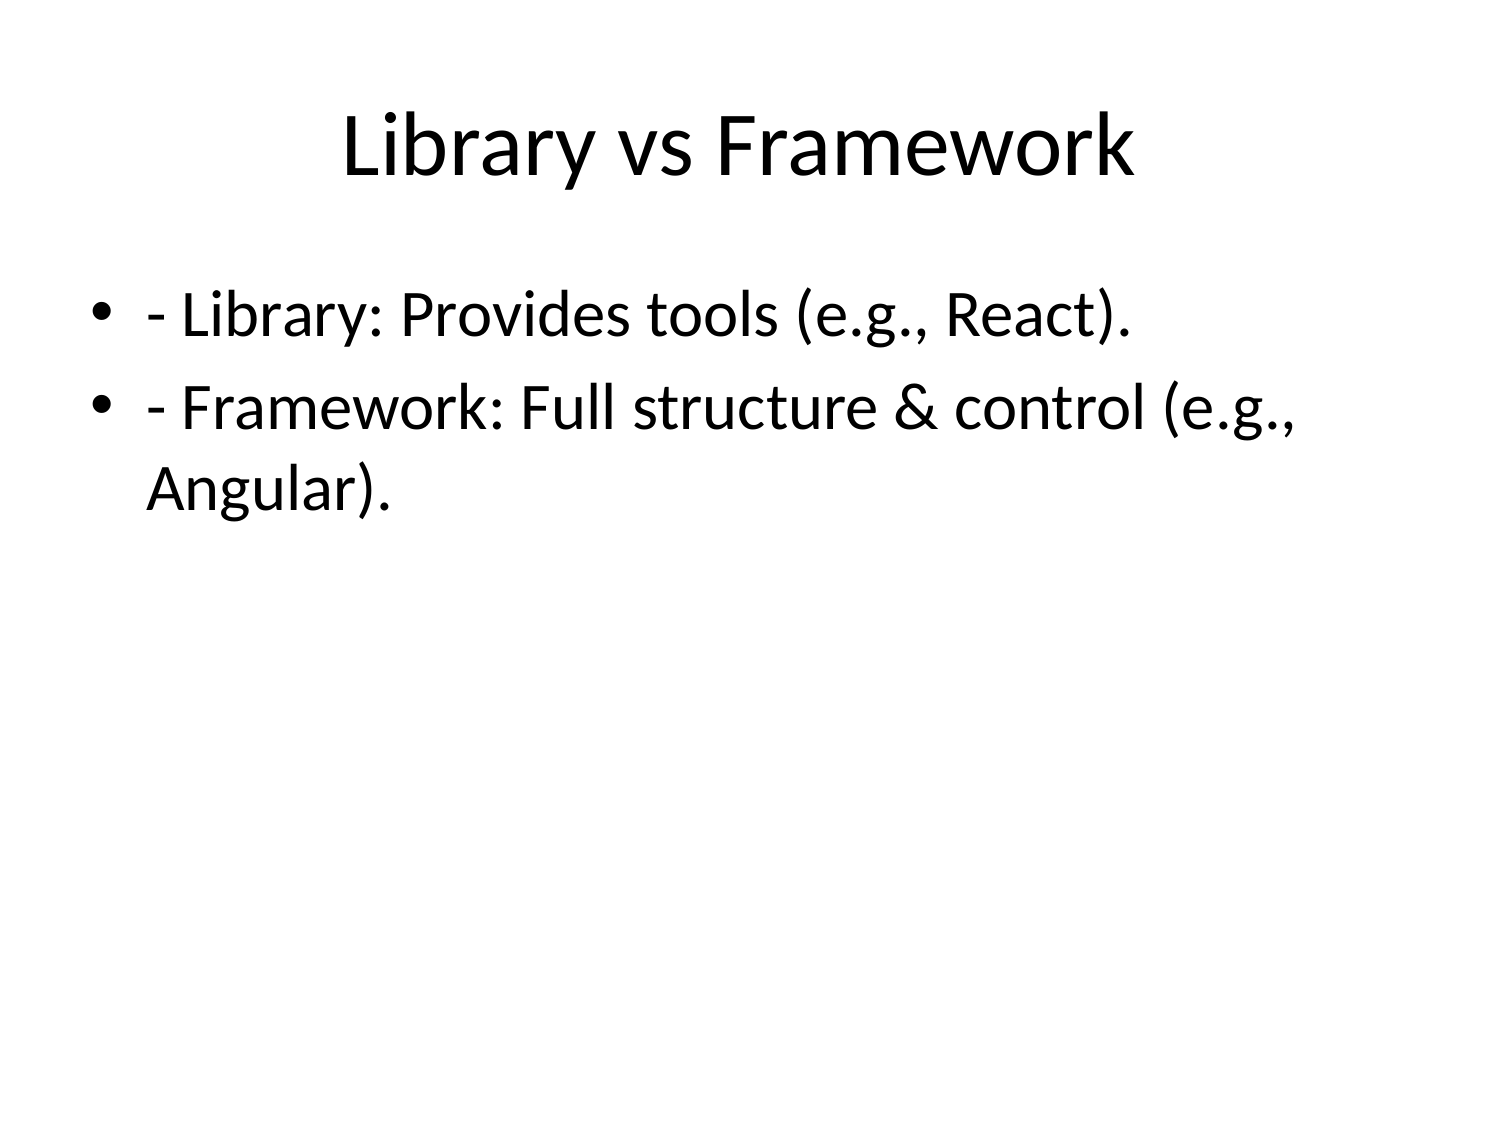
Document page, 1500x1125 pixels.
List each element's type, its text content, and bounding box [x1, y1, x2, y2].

title Library vs Framework [75, 45, 1425, 233]
list - Library: Provides tools (e.g., React). - Framework: Full structure & control (e.g., Angular). [75, 262, 1425, 1005]
